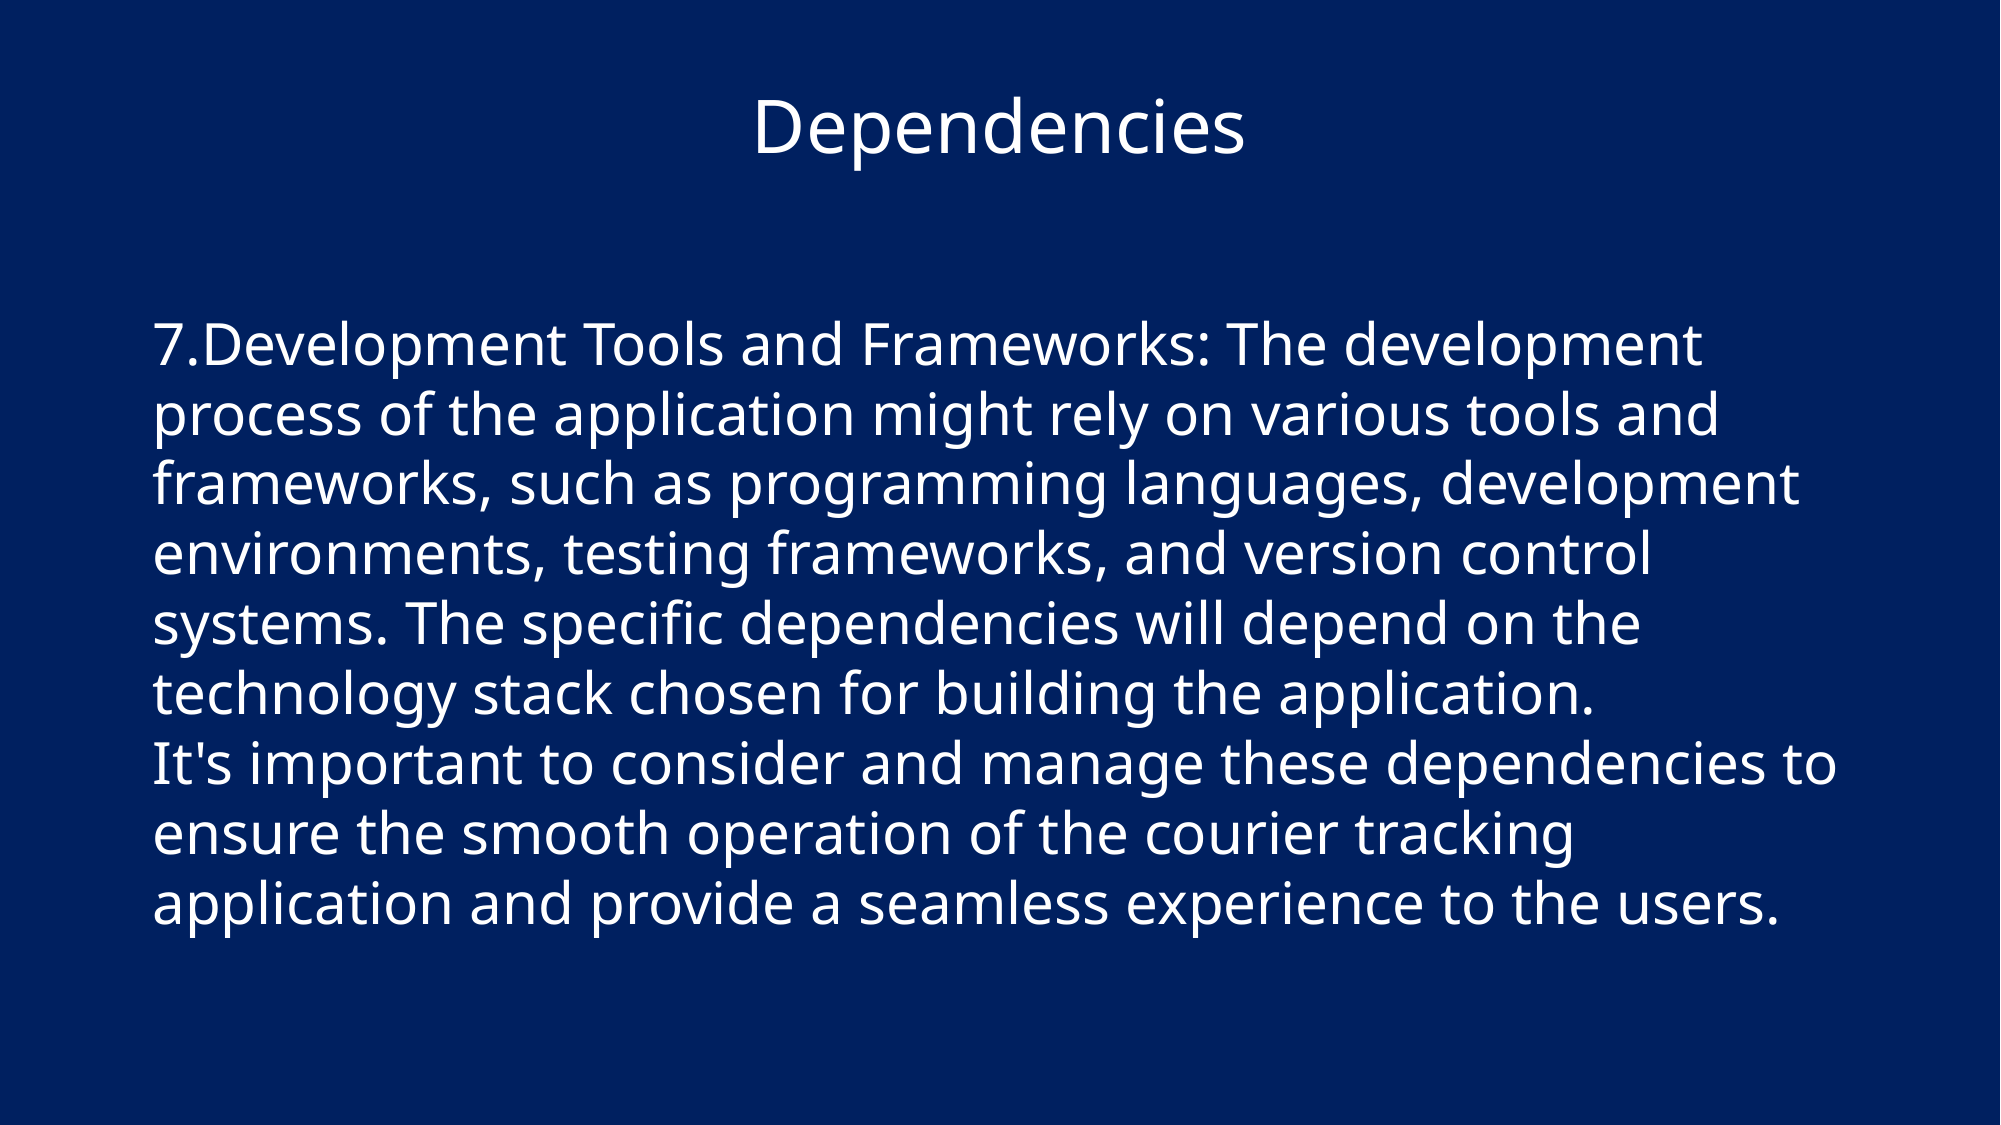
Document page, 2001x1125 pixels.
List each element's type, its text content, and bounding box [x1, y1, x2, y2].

list 7.Development Tools and Frameworks: The development process of the application might rely on various tools and frameworks, such as programming languages, development environments, testing frameworks, and version control systems. The specific dependencies will depend on the technology stack chosen for building the application. It's important to consider and manage these dependencies to ensure the smooth operation of the courier tracking application and provide a seamless experience to the users. [137, 299, 1863, 1014]
title Dependencies [137, 82, 1863, 267]
